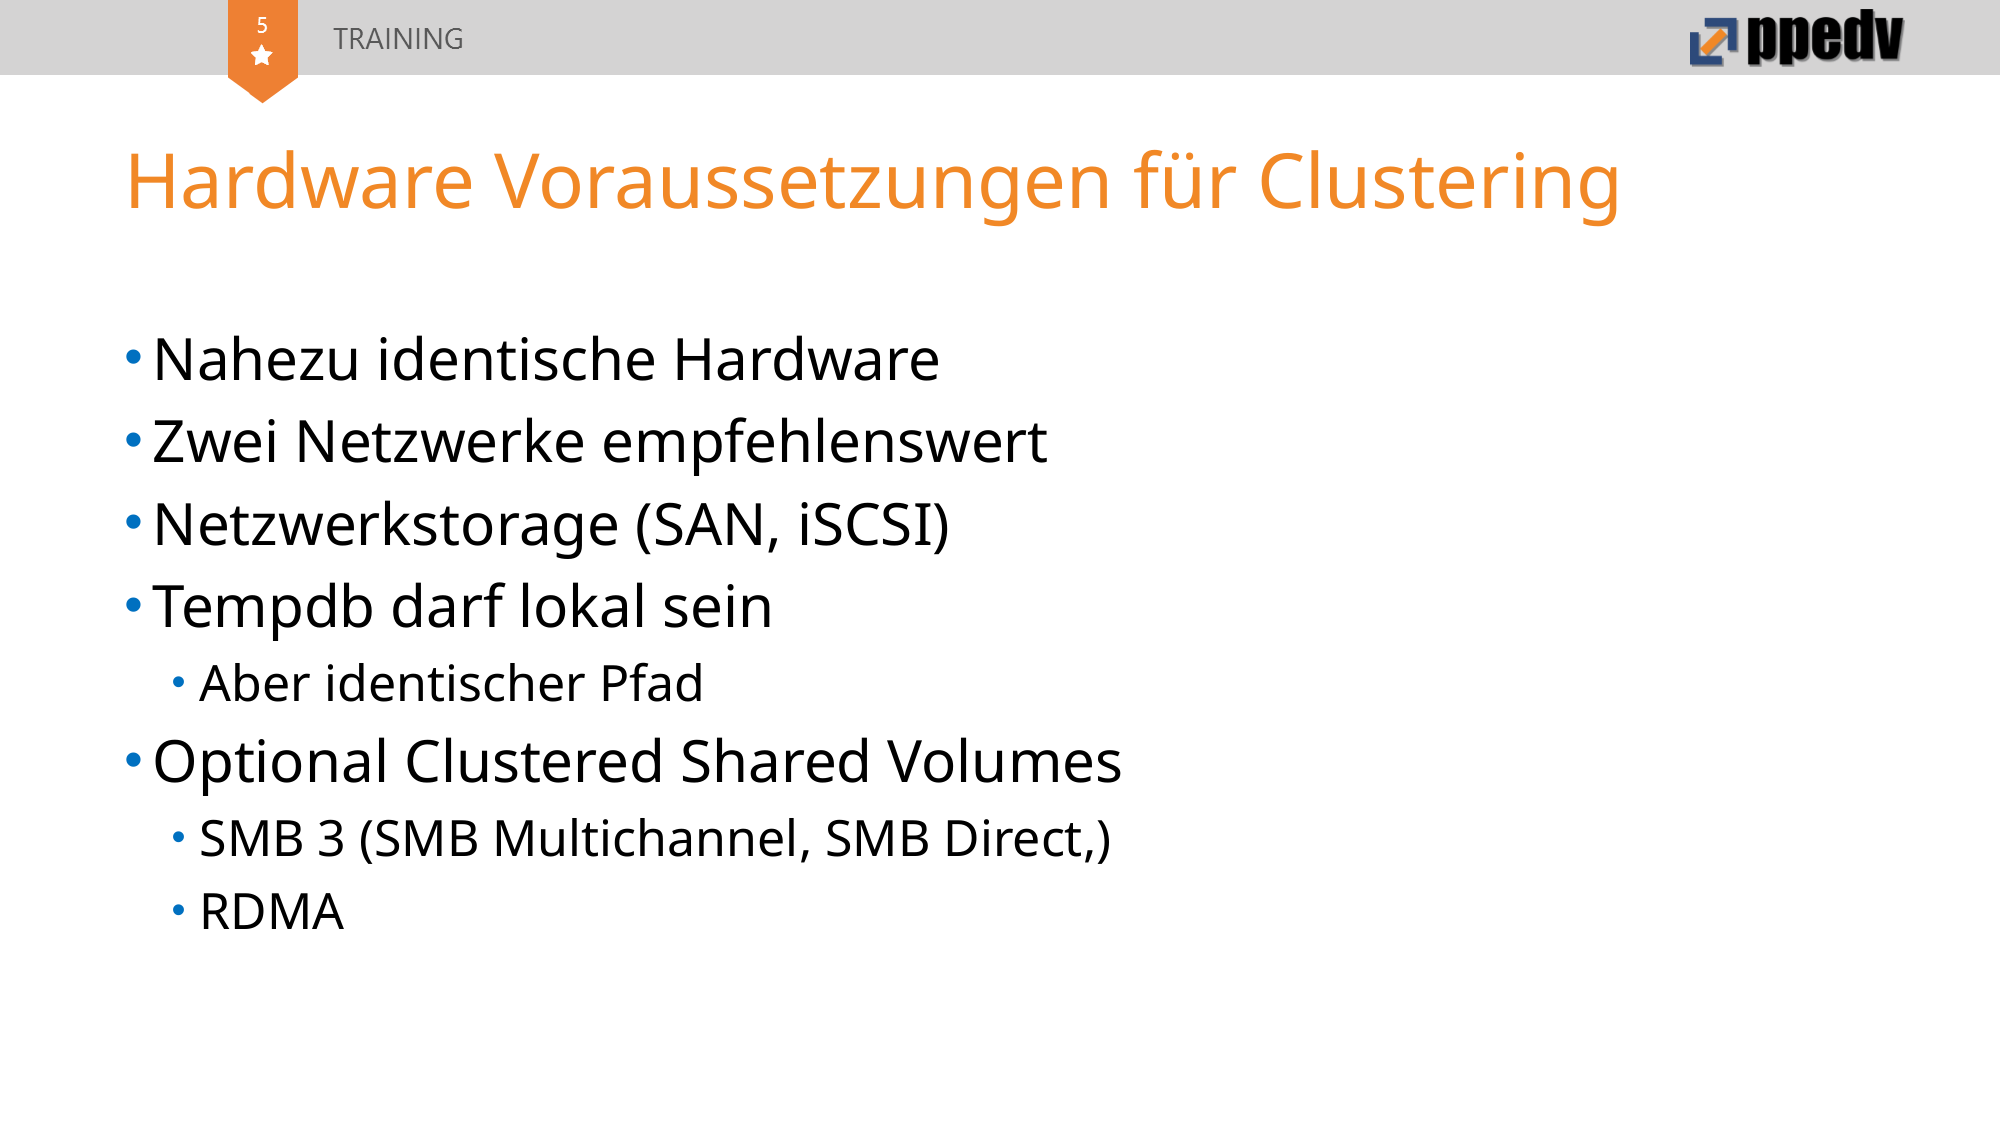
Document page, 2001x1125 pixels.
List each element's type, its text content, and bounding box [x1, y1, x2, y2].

title Hardware Voraussetzungen für Clustering [109, 106, 1835, 261]
text_box Nahezu identische Hardware Zwei Netzwerke empfehlenswert Netzwerkstorage (SAN, iSCSI) Tempdb darf lokal sein Aber identischer Pfad Optional Clustered Shared Volumes SMB 3 (SMB Multichannel, SMB Direct,) RDMA [109, 314, 1870, 1125]
picture [0, 0, 2000, 104]
